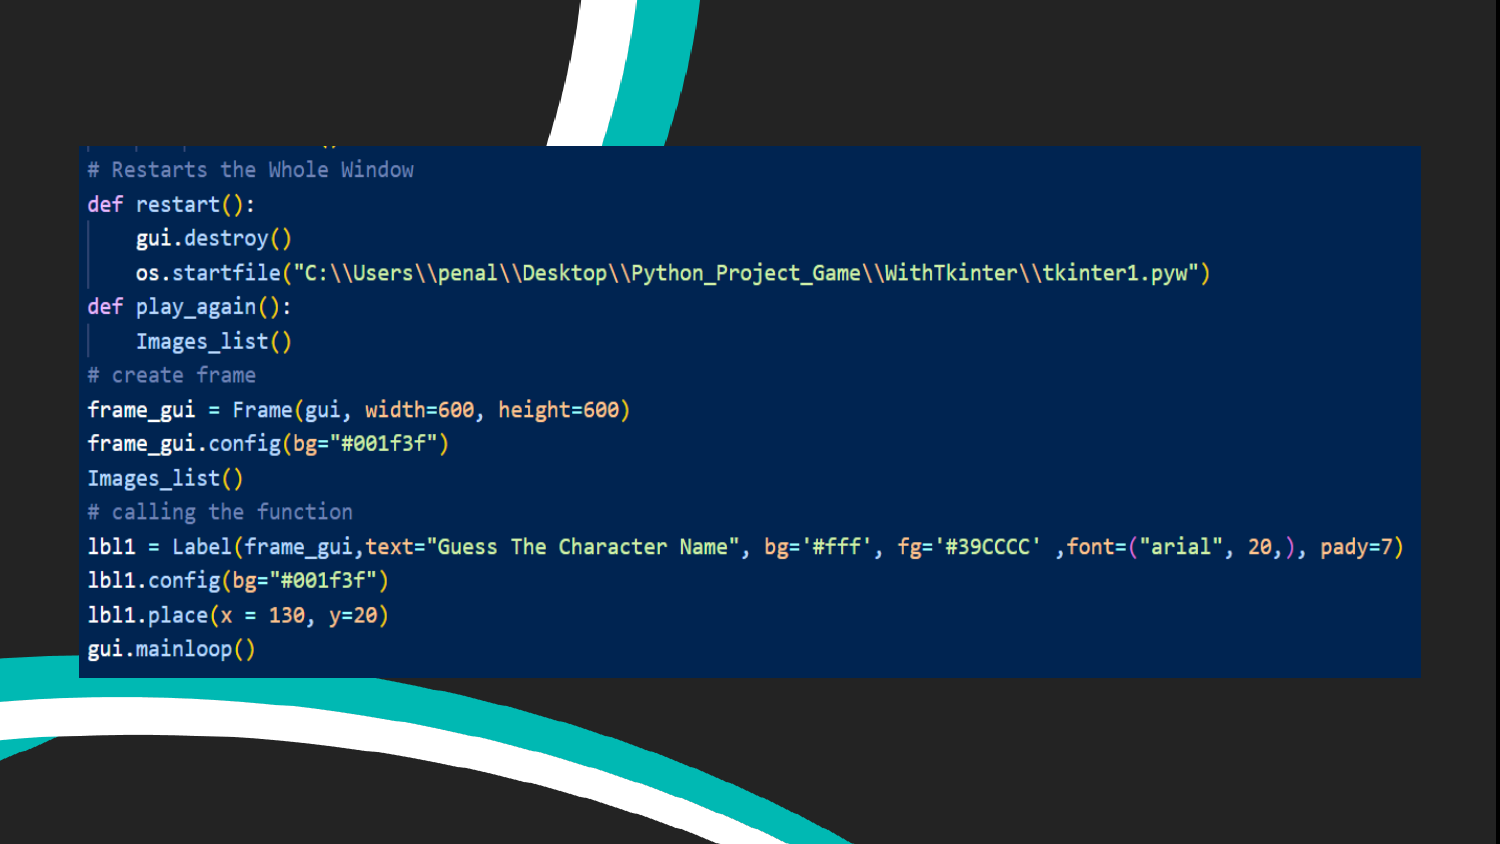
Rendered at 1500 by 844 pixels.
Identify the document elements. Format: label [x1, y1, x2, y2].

list [79, 146, 1421, 678]
list [0, 0, 1500, 844]
